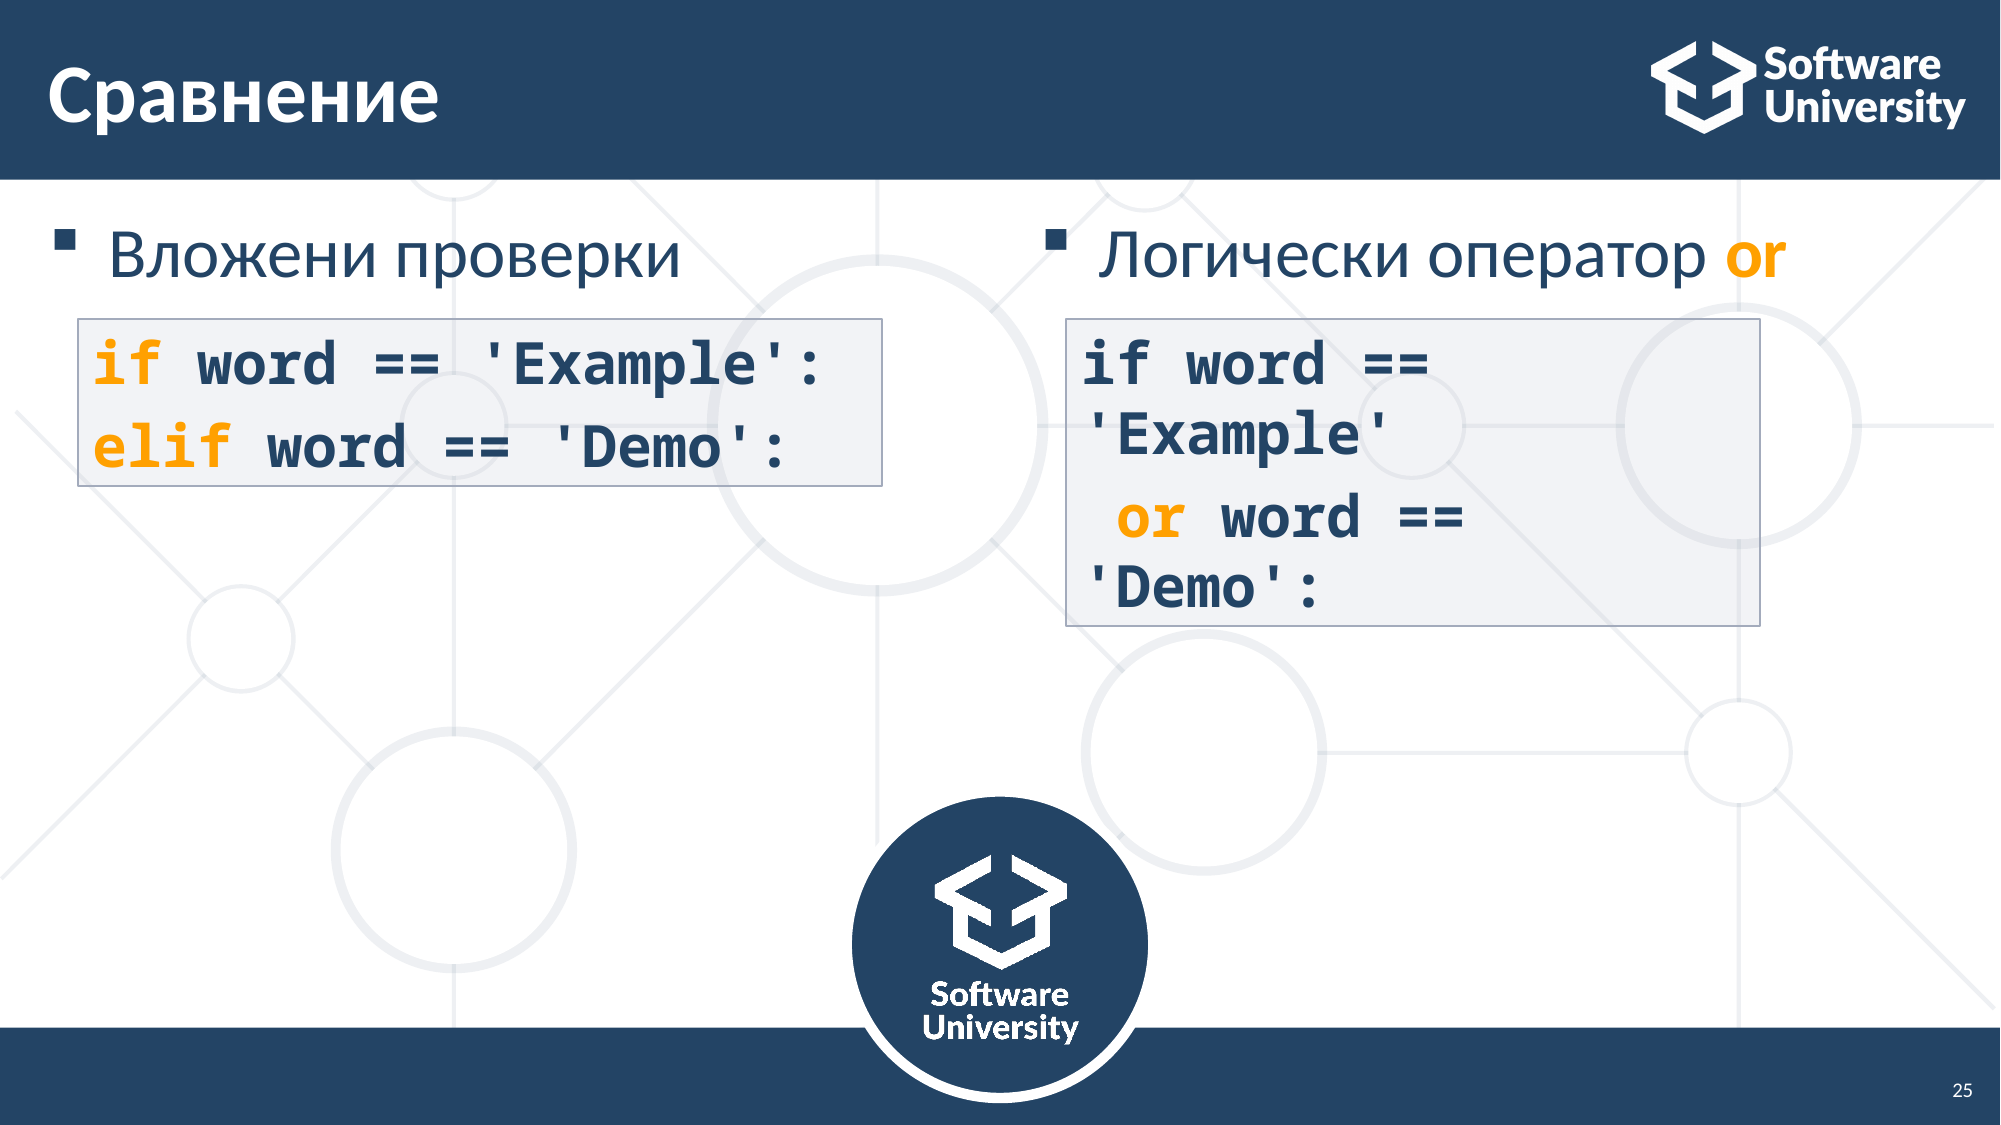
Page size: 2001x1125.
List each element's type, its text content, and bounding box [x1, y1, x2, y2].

list Логически оператор or [1022, 196, 1969, 784]
slide_number 25 [1927, 1060, 1989, 1109]
list Вложени проверки [31, 196, 941, 784]
text_box if word == 'Example': elif word == 'Demo': [77, 318, 882, 487]
title Сравнение [31, 16, 1625, 162]
text_box if word == 'Example' or word == 'Demo': [1066, 318, 1761, 626]
picture [921, 854, 1079, 1049]
picture [1651, 41, 1966, 134]
